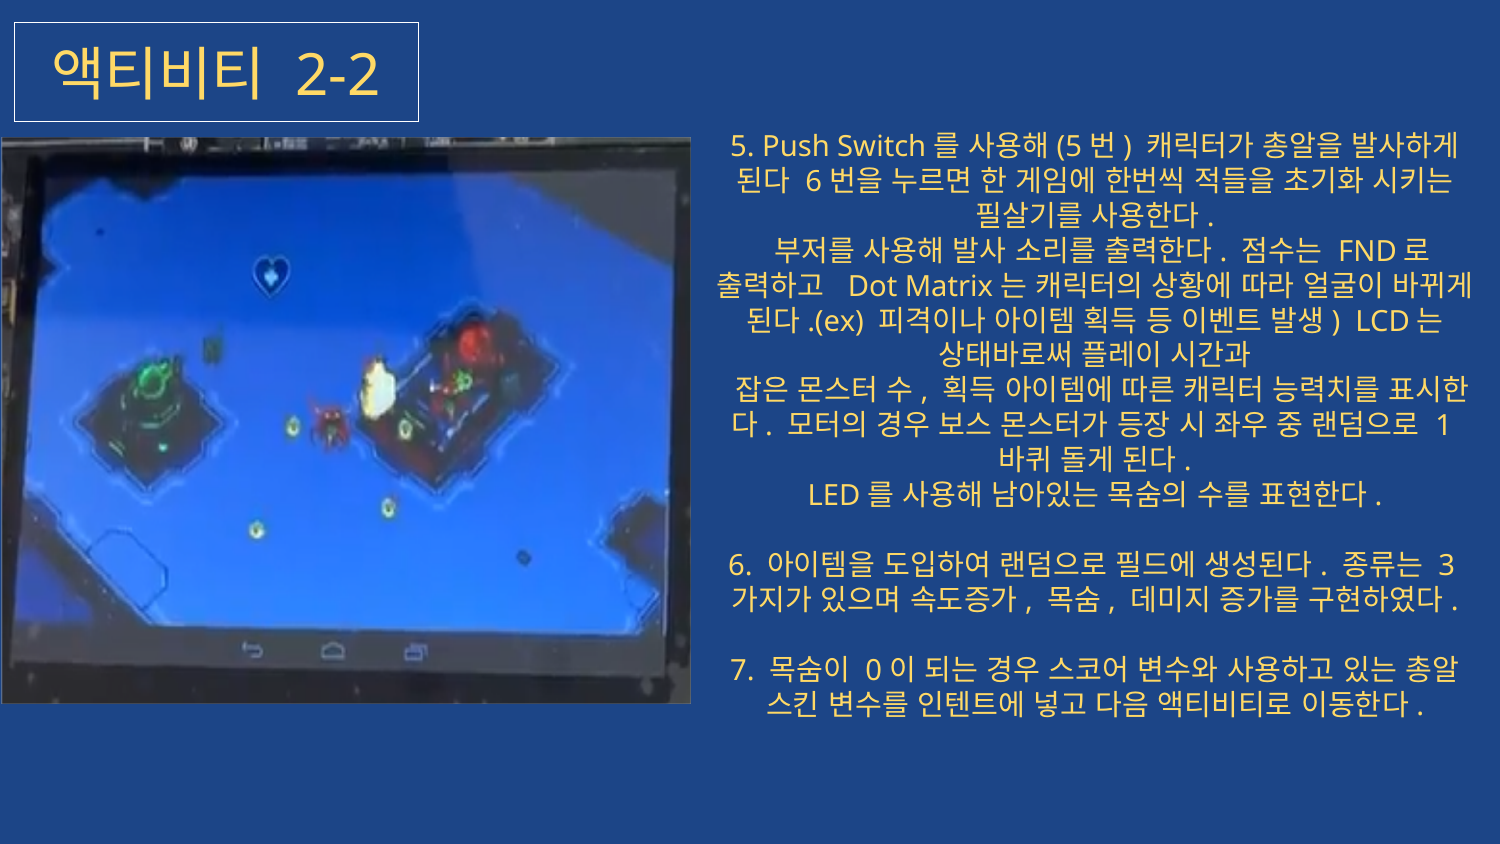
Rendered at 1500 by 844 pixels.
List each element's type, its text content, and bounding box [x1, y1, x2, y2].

text_box 액티비티 2-2 [14, 22, 419, 122]
text_box 5. Push Switch를 사용해(5번) 캐릭터가 총알을 발사하게 된다 6번을 누르면 한 게임에 한번씩 적들을 초기화 시키는 필살기를 사용한다. 부저를 사용해 발사 소리를 출력한다. 점수는 FND로 출력하고 Dot Matrix는 캐릭터의 상황에 따라 얼굴이 바뀌게 된다.(ex) 피격이나 아이템 획득 등 이벤트 발생) LCD는 상태바로써 플레이 시간과 잡은 몬스터 수, 획득 아이템에 따른 캐릭터 능력치를 표시한다. 모터의 경우 보스 몬스터가 등장 시 좌우 중 랜덤으로 1바퀴 돌게 된다. LED를 사용해 남아있는 목숨의 수를 표현한다. 6. 아이템을 도입하여 랜덤으로 필드에 생성된다. 종류는 3가지가 있으며 속도증가, 목숨, 데미지 증가를 구현하였다. 7. 목숨이 0이 되는 경우 스코어 변수와 사용하고 있는 총알 스킨 변수를 인텐트에 넣고 다음 액티비티로 이동한다. [690, 103, 1500, 737]
picture [3, 75, 1246, 782]
